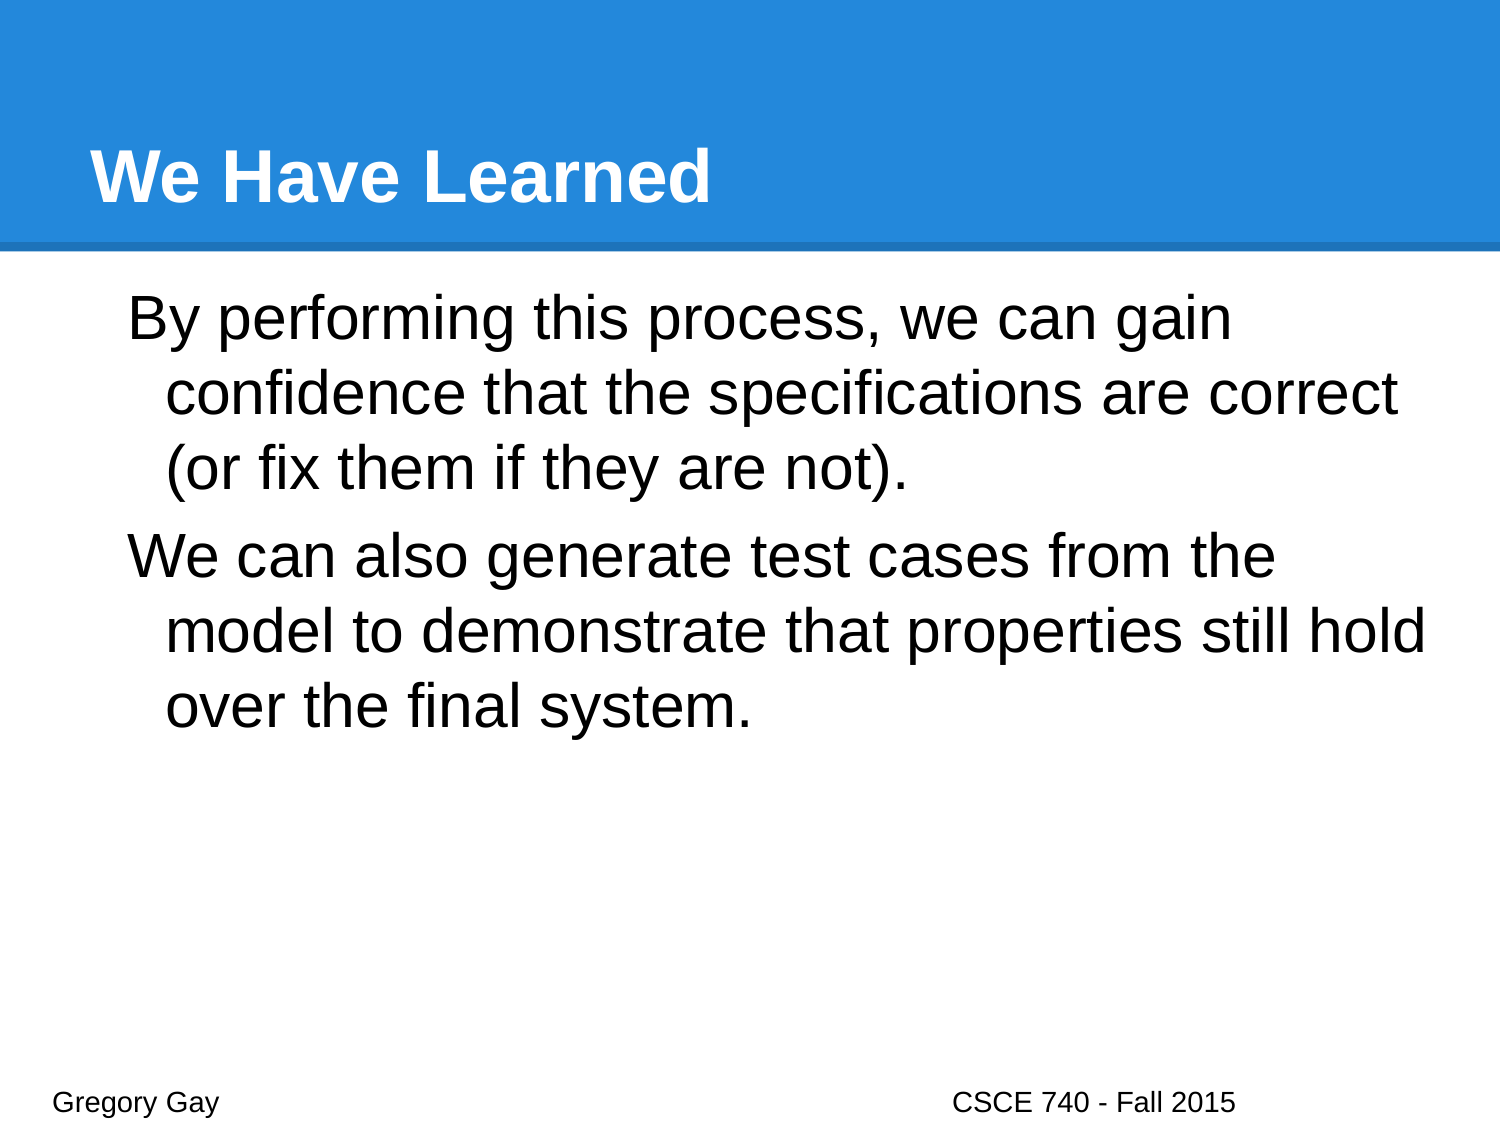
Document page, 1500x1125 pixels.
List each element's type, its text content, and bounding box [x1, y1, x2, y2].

text_box Gregory Gay CSCE 740 - Fall 2015 40 [37, 1068, 1463, 1114]
title We Have Learned [75, 45, 1425, 233]
list By performing this process, we can gain confidence that the specifications are correct (or fix them if they are not). We can also generate test cases from the model to demonstrate that properties still hold over the final system. [75, 262, 1476, 1078]
